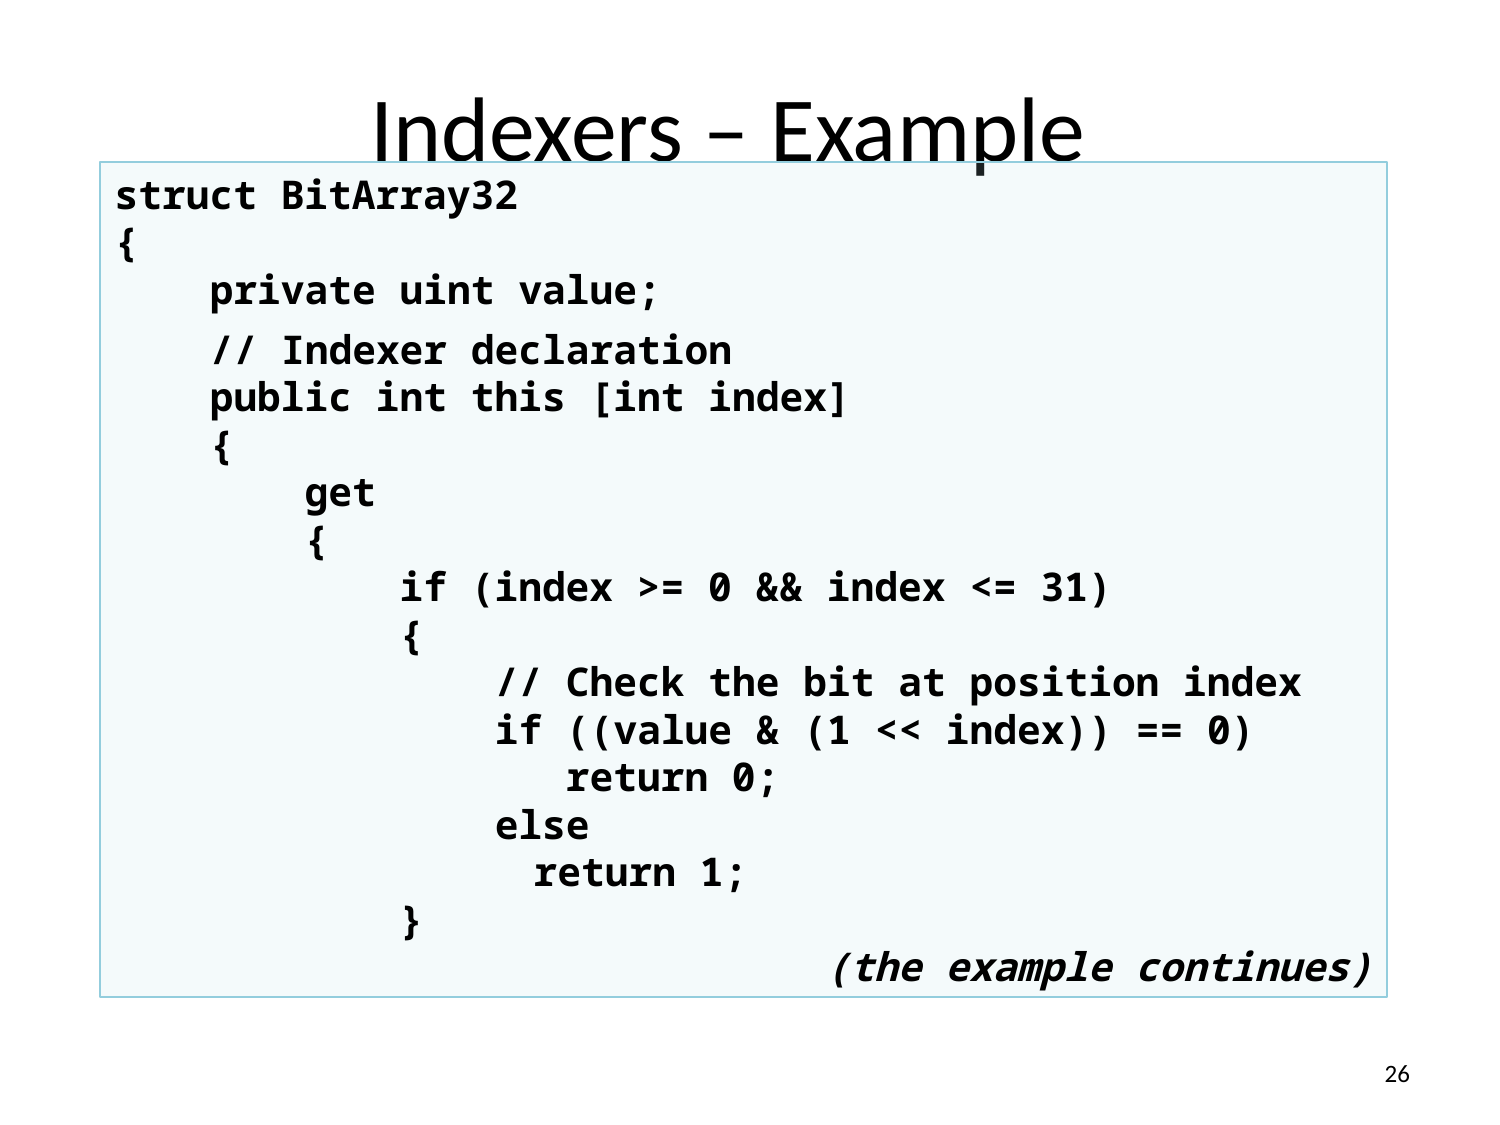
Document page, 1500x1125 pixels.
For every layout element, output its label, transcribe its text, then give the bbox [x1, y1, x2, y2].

text_box struct BitArray32 { private uint value; // Indexer declaration public int this [int index] { get { if (index >= 0 && index <= 31) { // Check the bit at position index if ((value & (1 << index)) == 0) return 0; else return 1; } (the example continues) [99, 162, 1388, 997]
slide_number 26 [1074, 1042, 1425, 1103]
title Indexers – Example [53, 30, 1404, 219]
